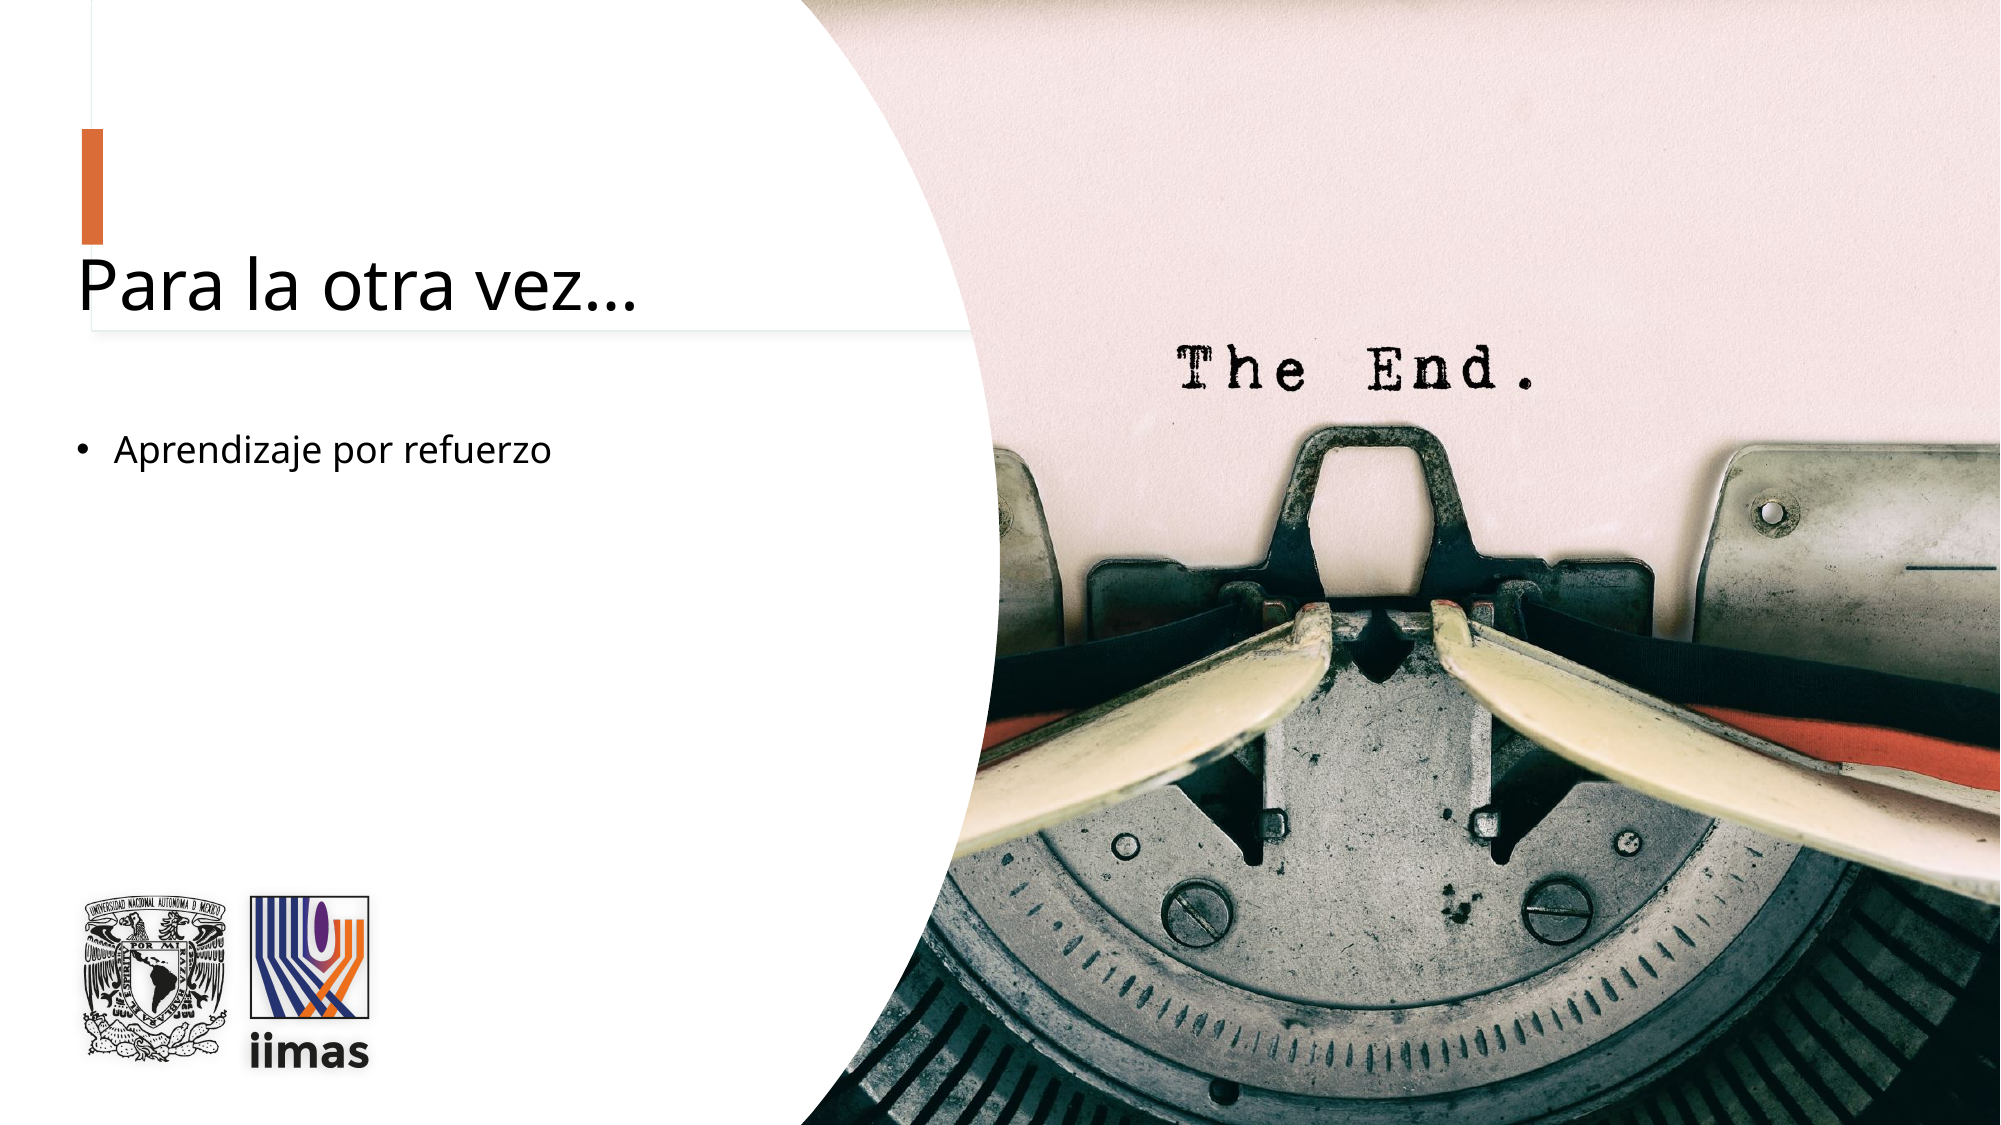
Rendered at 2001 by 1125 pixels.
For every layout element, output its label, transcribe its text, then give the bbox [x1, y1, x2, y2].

picture [78, 887, 374, 1087]
title Para la otra vez… [61, 140, 800, 333]
list Aprendizaje por refuerzo [61, 413, 800, 972]
picture [800, 0, 2000, 1125]
